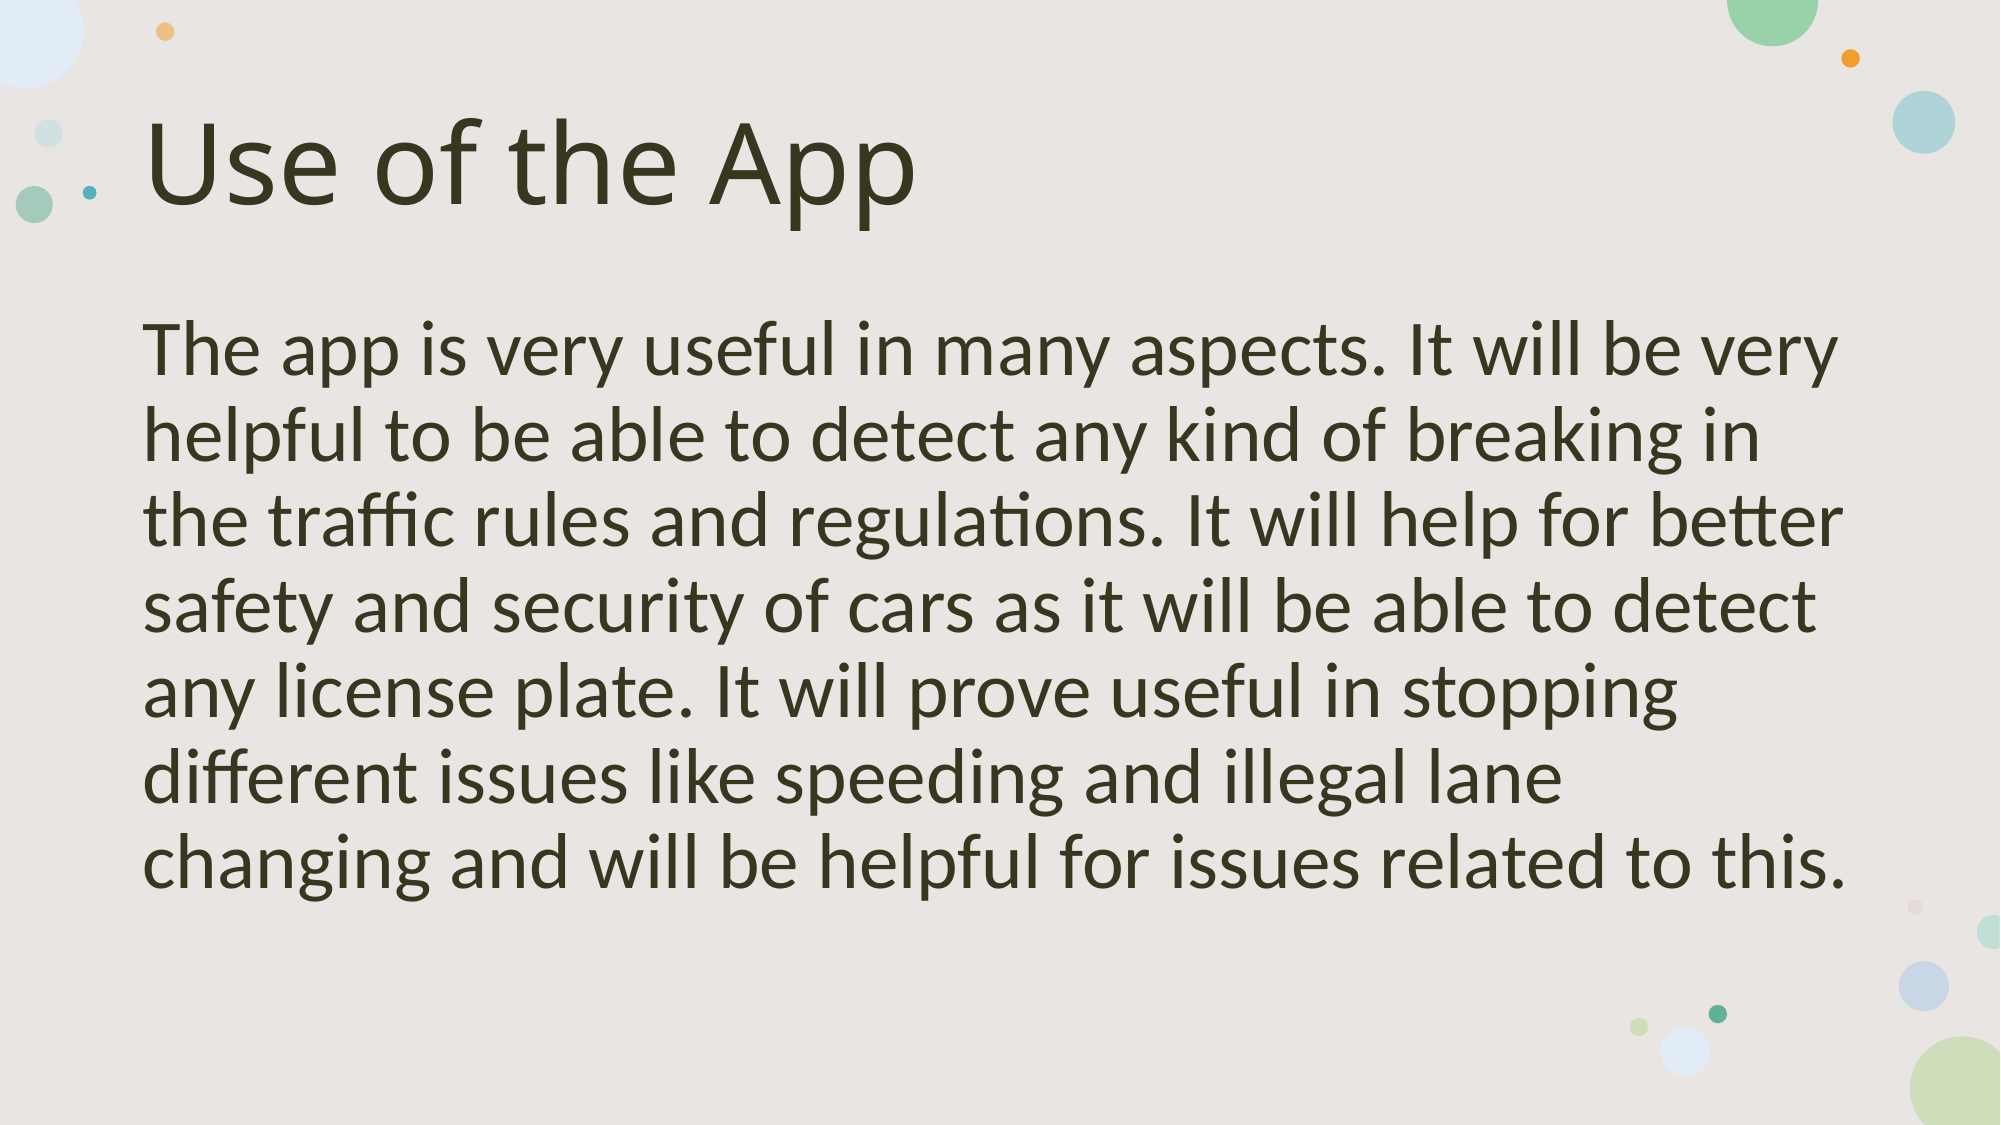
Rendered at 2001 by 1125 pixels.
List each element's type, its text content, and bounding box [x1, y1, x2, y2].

title Use of the App [127, 59, 1876, 278]
list The app is very useful in many aspects. It will be very helpful to be able to detect any kind of breaking in the traffic rules and regulations. It will help for better safety and security of cars as it will be able to detect any license plate. It will prove useful in stopping different issues like speeding and illegal lane changing and will be helpful for issues related to this. [127, 299, 1876, 1034]
